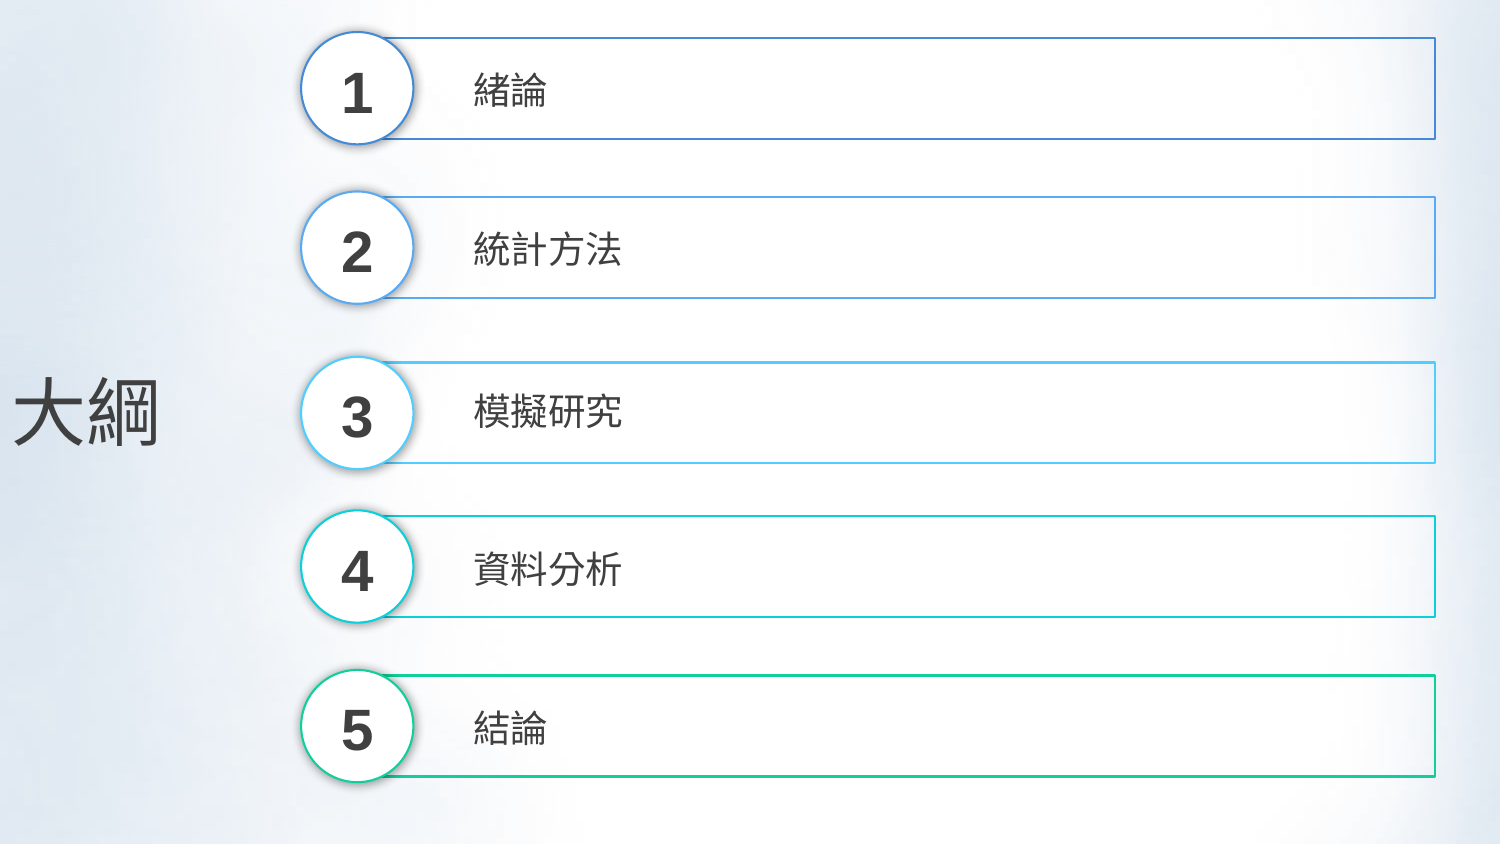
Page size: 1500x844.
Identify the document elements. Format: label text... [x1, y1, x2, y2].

text_box [398, 36, 1437, 141]
text_box 2 [322, 206, 393, 292]
text_box 模擬研究 [458, 380, 1400, 441]
text_box 統計方法 [458, 218, 1400, 279]
text_box 資料分析 [458, 538, 1400, 599]
text_box 大綱 [0, 362, 186, 458]
text_box 4 [322, 525, 393, 611]
text_box 5 [322, 685, 393, 770]
text_box 3 [322, 372, 393, 457]
text_box [299, 189, 416, 306]
text_box 結論 [458, 697, 1400, 758]
text_box [299, 354, 416, 472]
text_box [299, 29, 416, 147]
text_box [299, 508, 416, 625]
text_box [299, 667, 416, 785]
text_box [397, 673, 1437, 779]
text_box [398, 360, 1437, 466]
text_box [398, 514, 1437, 619]
text_box [398, 195, 1437, 300]
text_box 緒論 [458, 59, 1400, 120]
text_box 1 [322, 47, 393, 132]
table_cell 0.635 [0, 0, 1500, 844]
